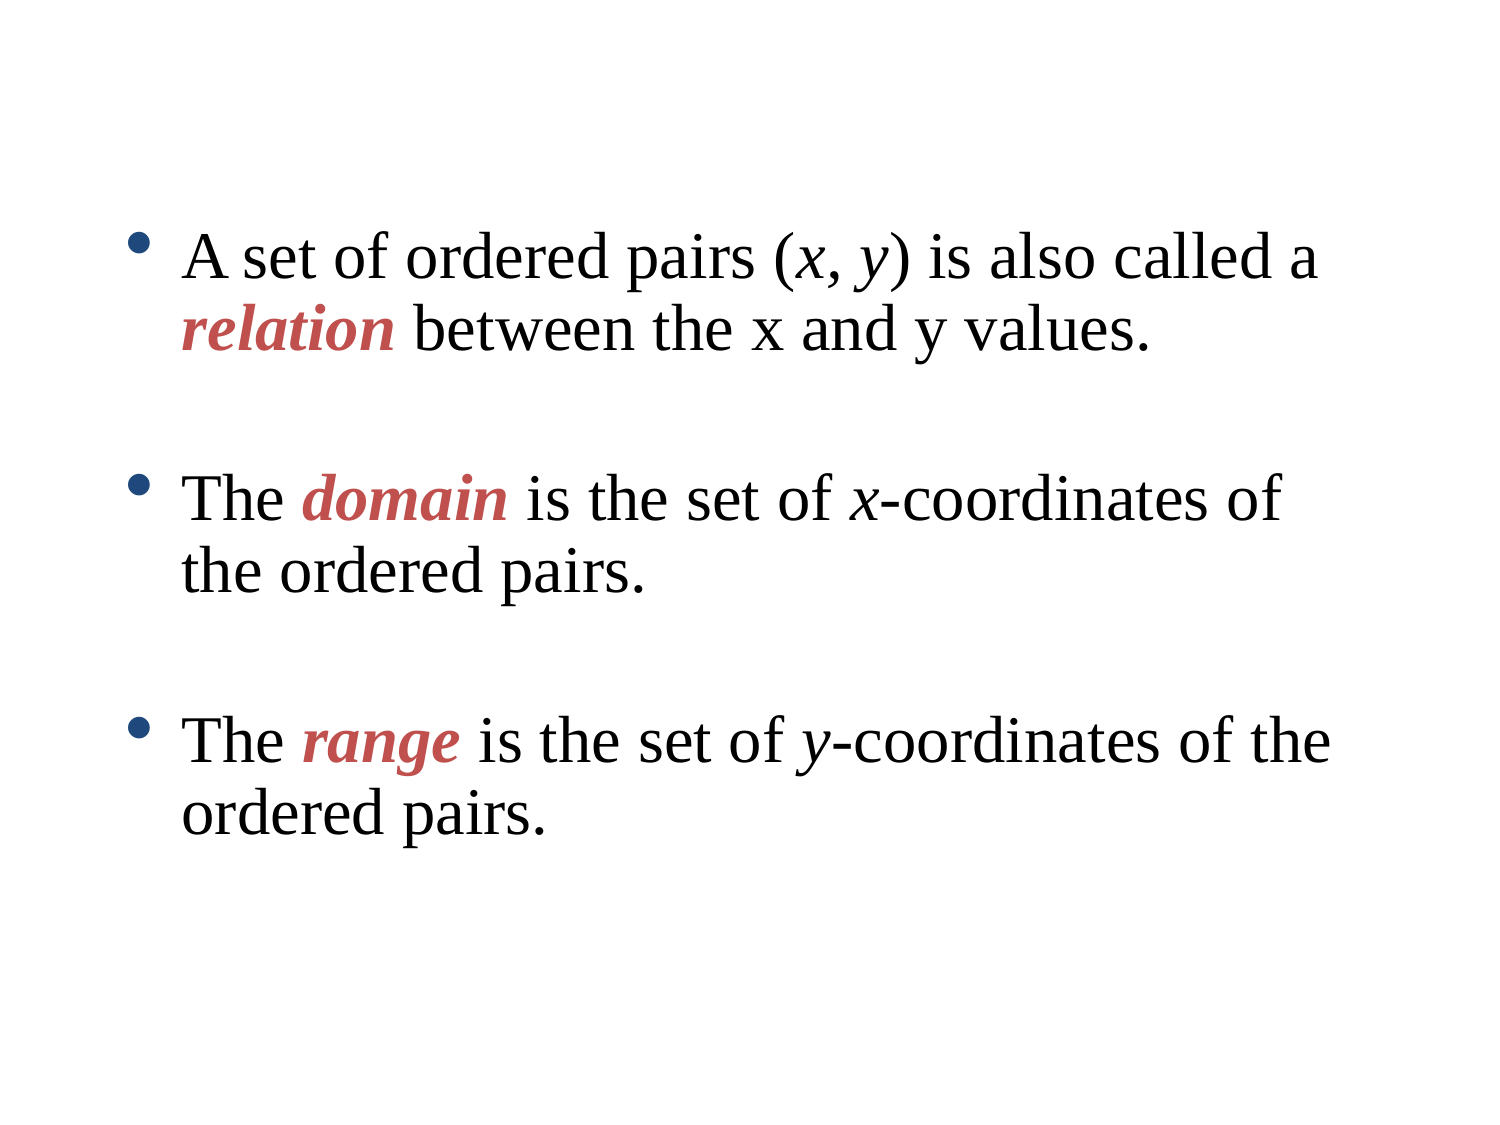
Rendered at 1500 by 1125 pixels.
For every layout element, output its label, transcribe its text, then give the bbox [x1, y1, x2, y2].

list A set of ordered pairs (x, y) is also called a relation between the x and y values. The domain is the set of x-coordinates of the ordered pairs. The range is the set of y-coordinates of the ordered pairs. [110, 213, 1386, 896]
